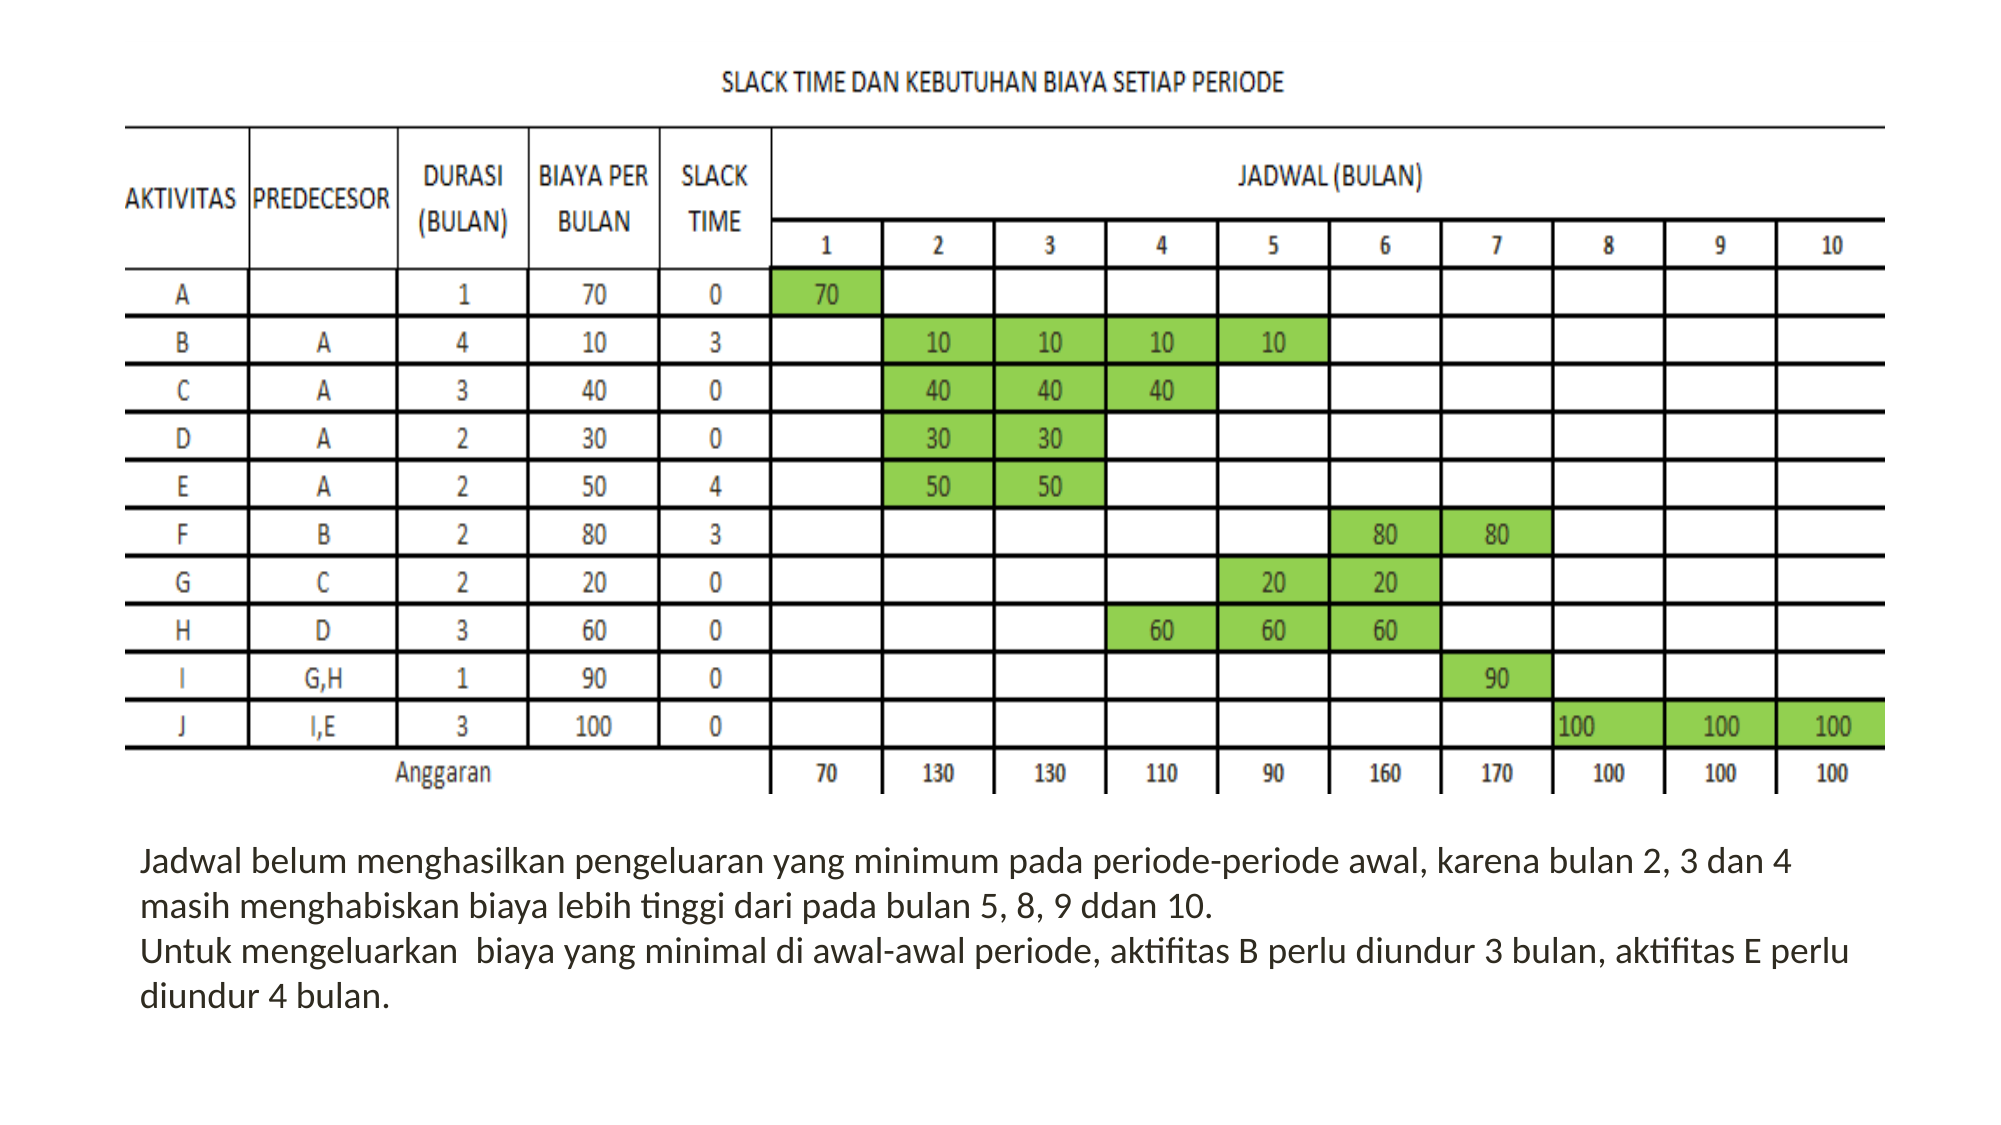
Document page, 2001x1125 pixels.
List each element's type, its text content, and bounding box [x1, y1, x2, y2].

text_box Jadwal belum menghasilkan pengeluaran yang minimum pada periode-periode awal, karena bulan 2, 3 dan 4 masih menghabiskan biaya lebih tinggi dari pada bulan 5, 8, 9 ddan 10. Untuk mengeluarkan biaya yang minimal di awal-awal periode, aktifitas B perlu diundur 3 bulan, aktifitas E perlu diundur 4 bulan. [125, 829, 1885, 1024]
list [124, 40, 1885, 795]
